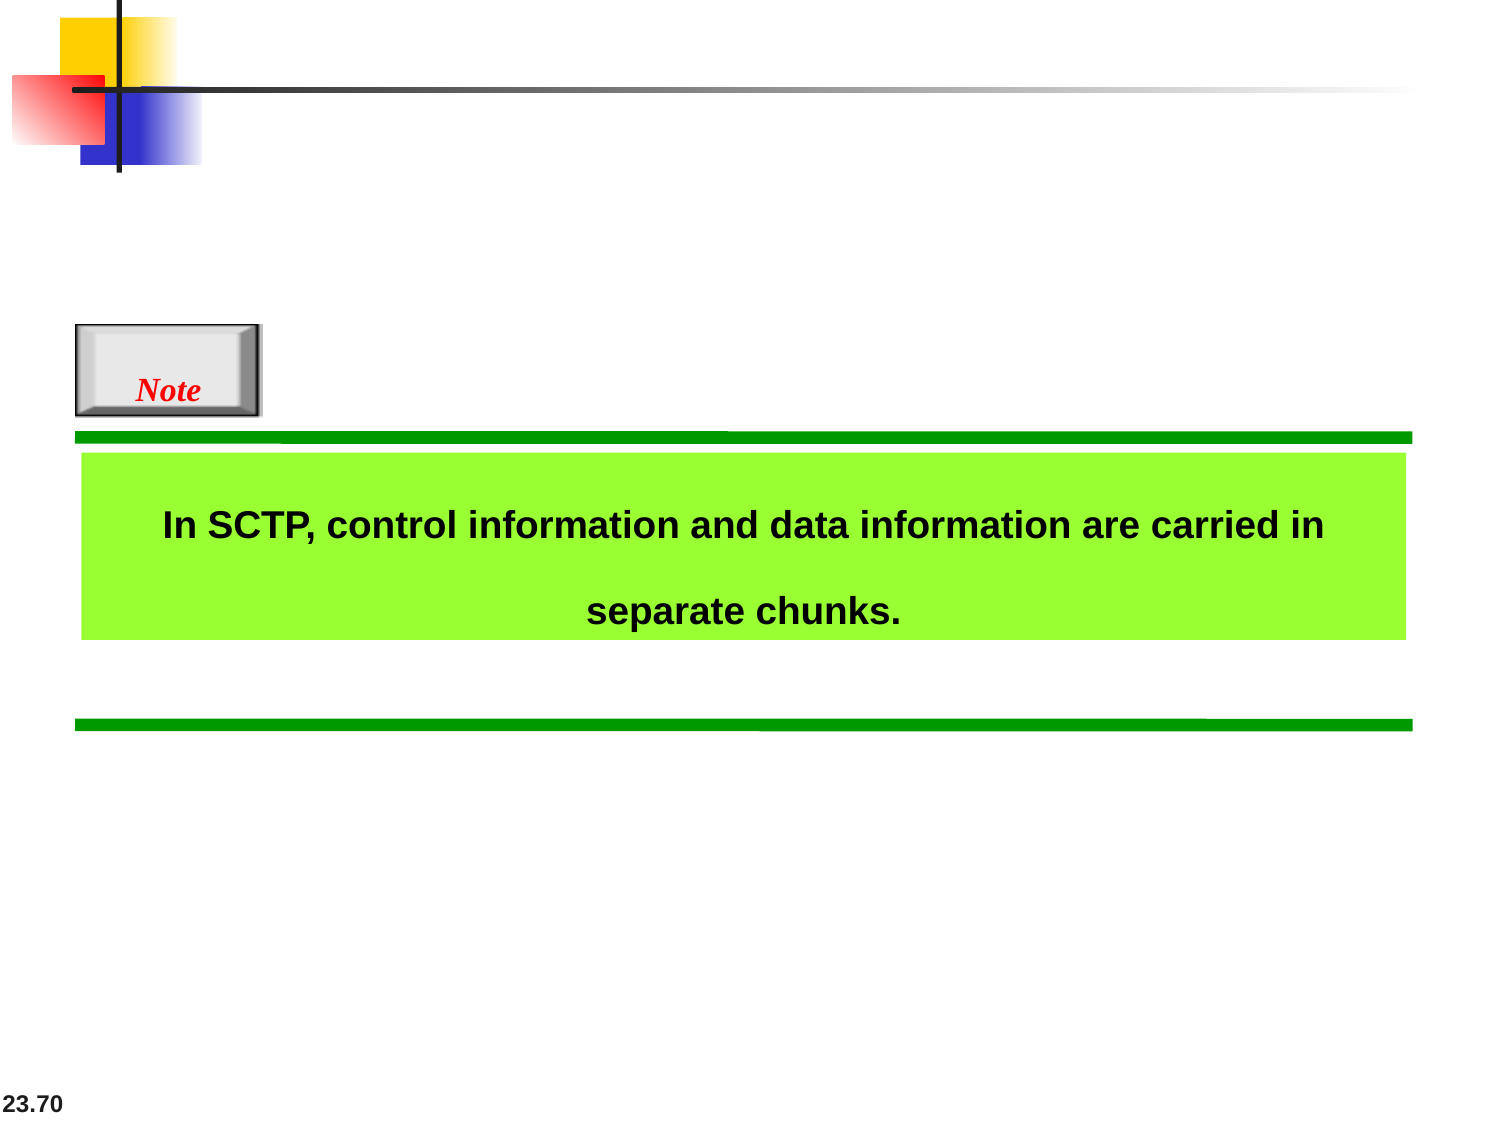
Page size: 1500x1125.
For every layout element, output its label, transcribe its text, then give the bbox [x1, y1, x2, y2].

text_box [122, 17, 177, 86]
slide_number 23.70 [0, 1050, 300, 1125]
text_box [116, 0, 122, 87]
text_box [12, 75, 105, 145]
text_box [60, 17, 116, 86]
text_box [116, 93, 122, 173]
text_box [122, 93, 141, 165]
text_box In SCTP, control information and data information are carried in separate chunks. [81, 452, 1407, 640]
text_box [72, 87, 1423, 93]
text_box [141, 93, 202, 165]
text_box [74, 324, 263, 418]
text_box [80, 93, 116, 165]
